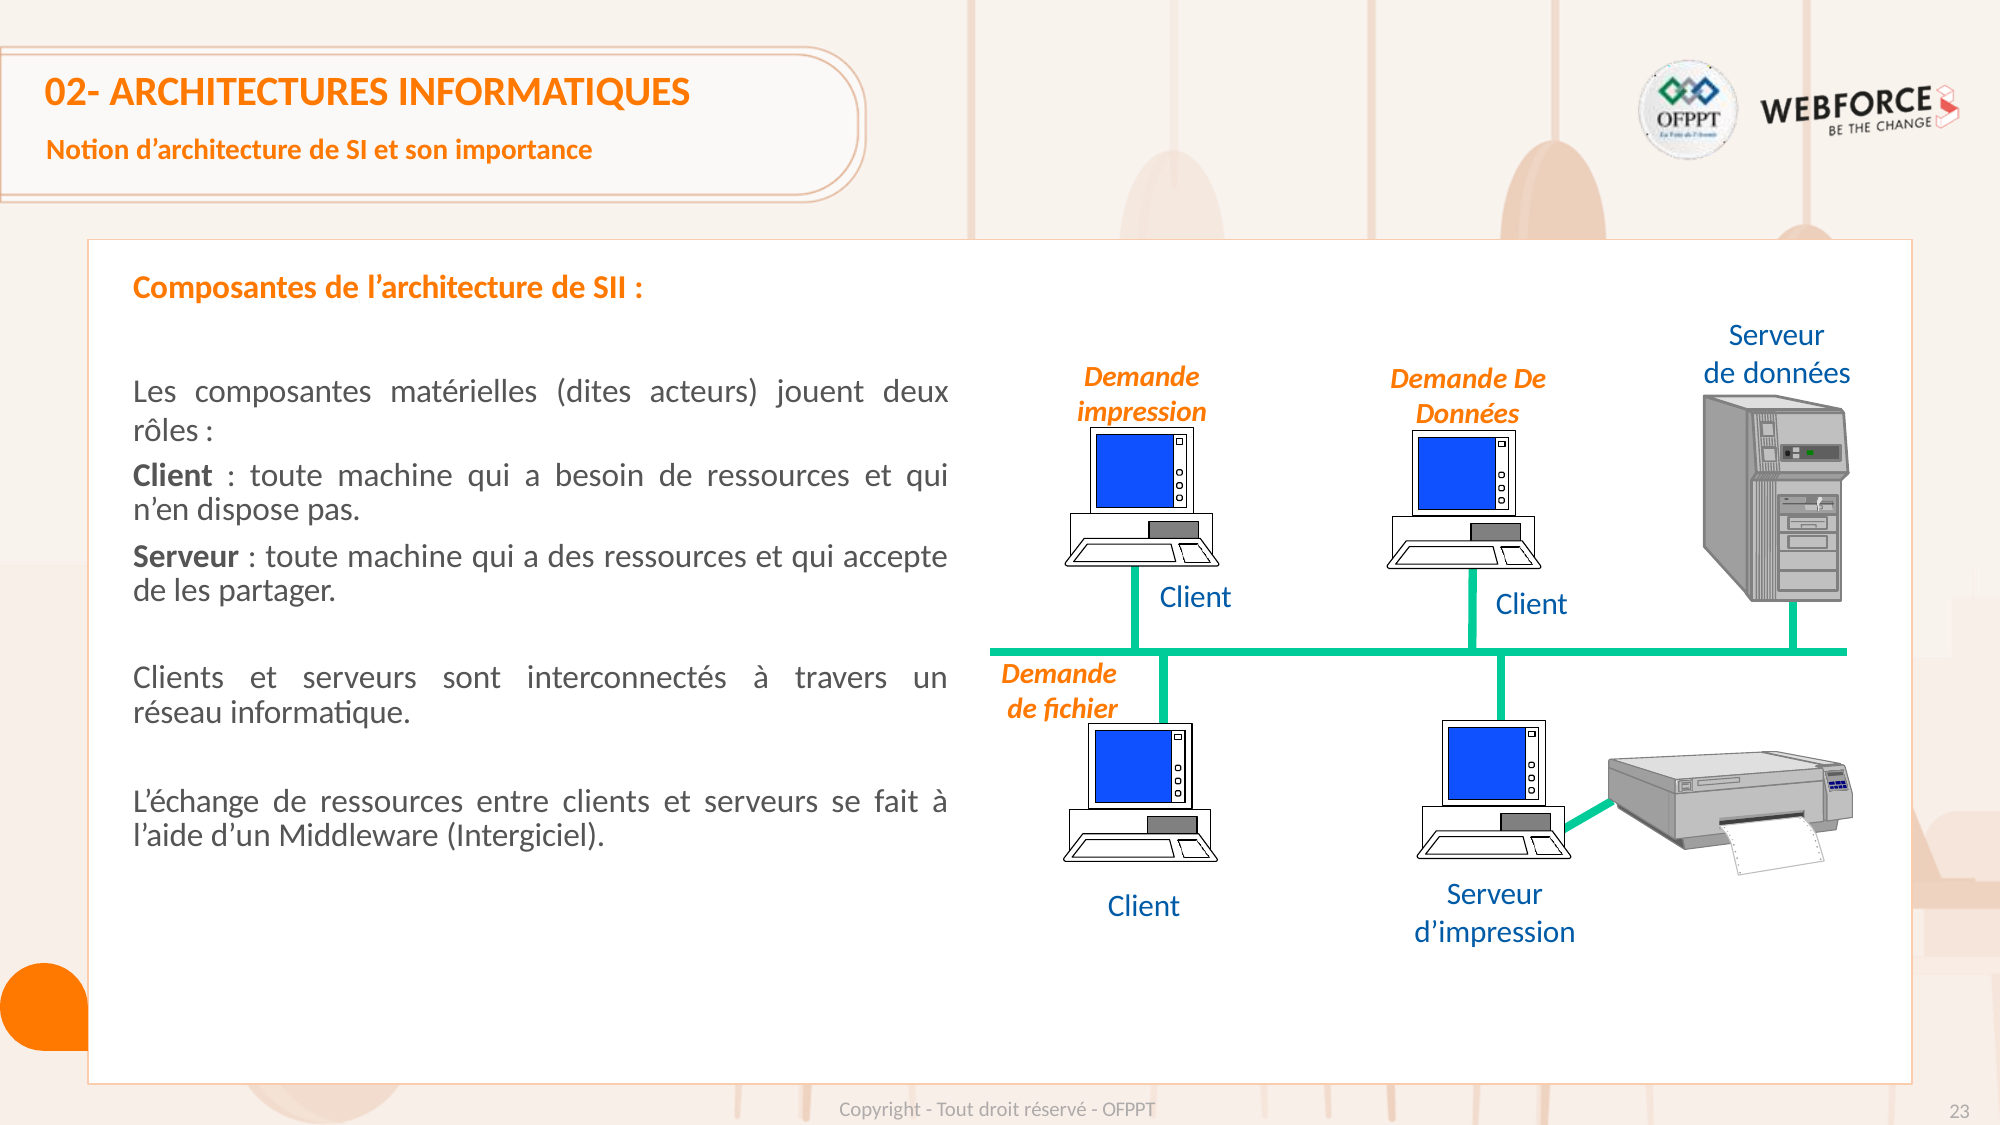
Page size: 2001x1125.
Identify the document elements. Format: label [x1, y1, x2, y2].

text_box [0, 0, 2000, 1125]
text_box [989, 56, 1967, 876]
